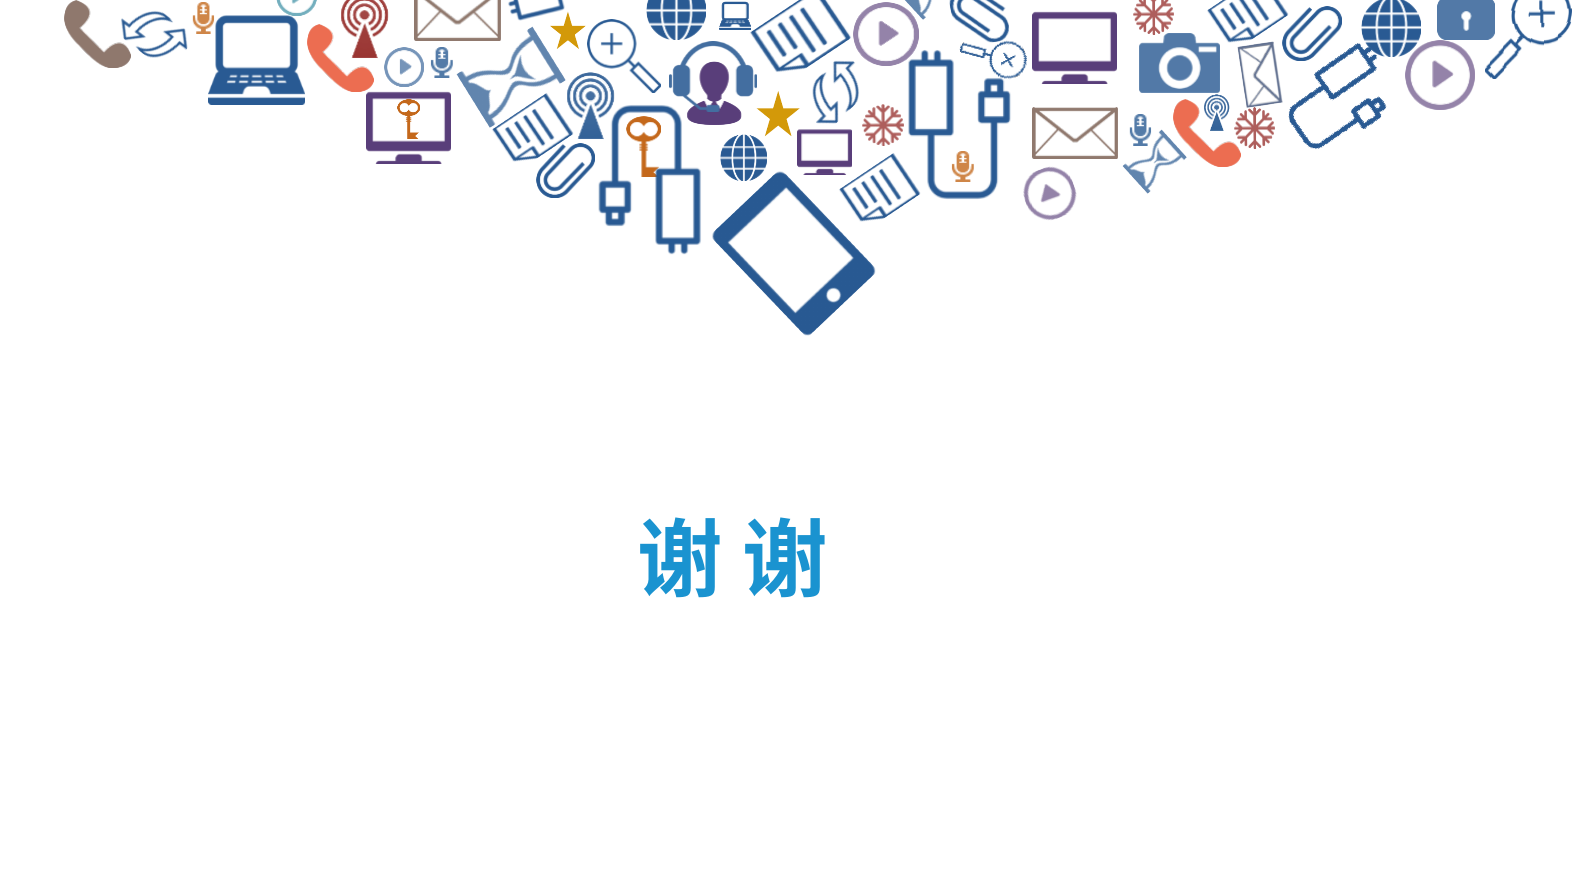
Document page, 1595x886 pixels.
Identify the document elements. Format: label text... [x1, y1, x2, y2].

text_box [63, 0, 1578, 339]
text_box 谢 谢 [439, 499, 1046, 613]
